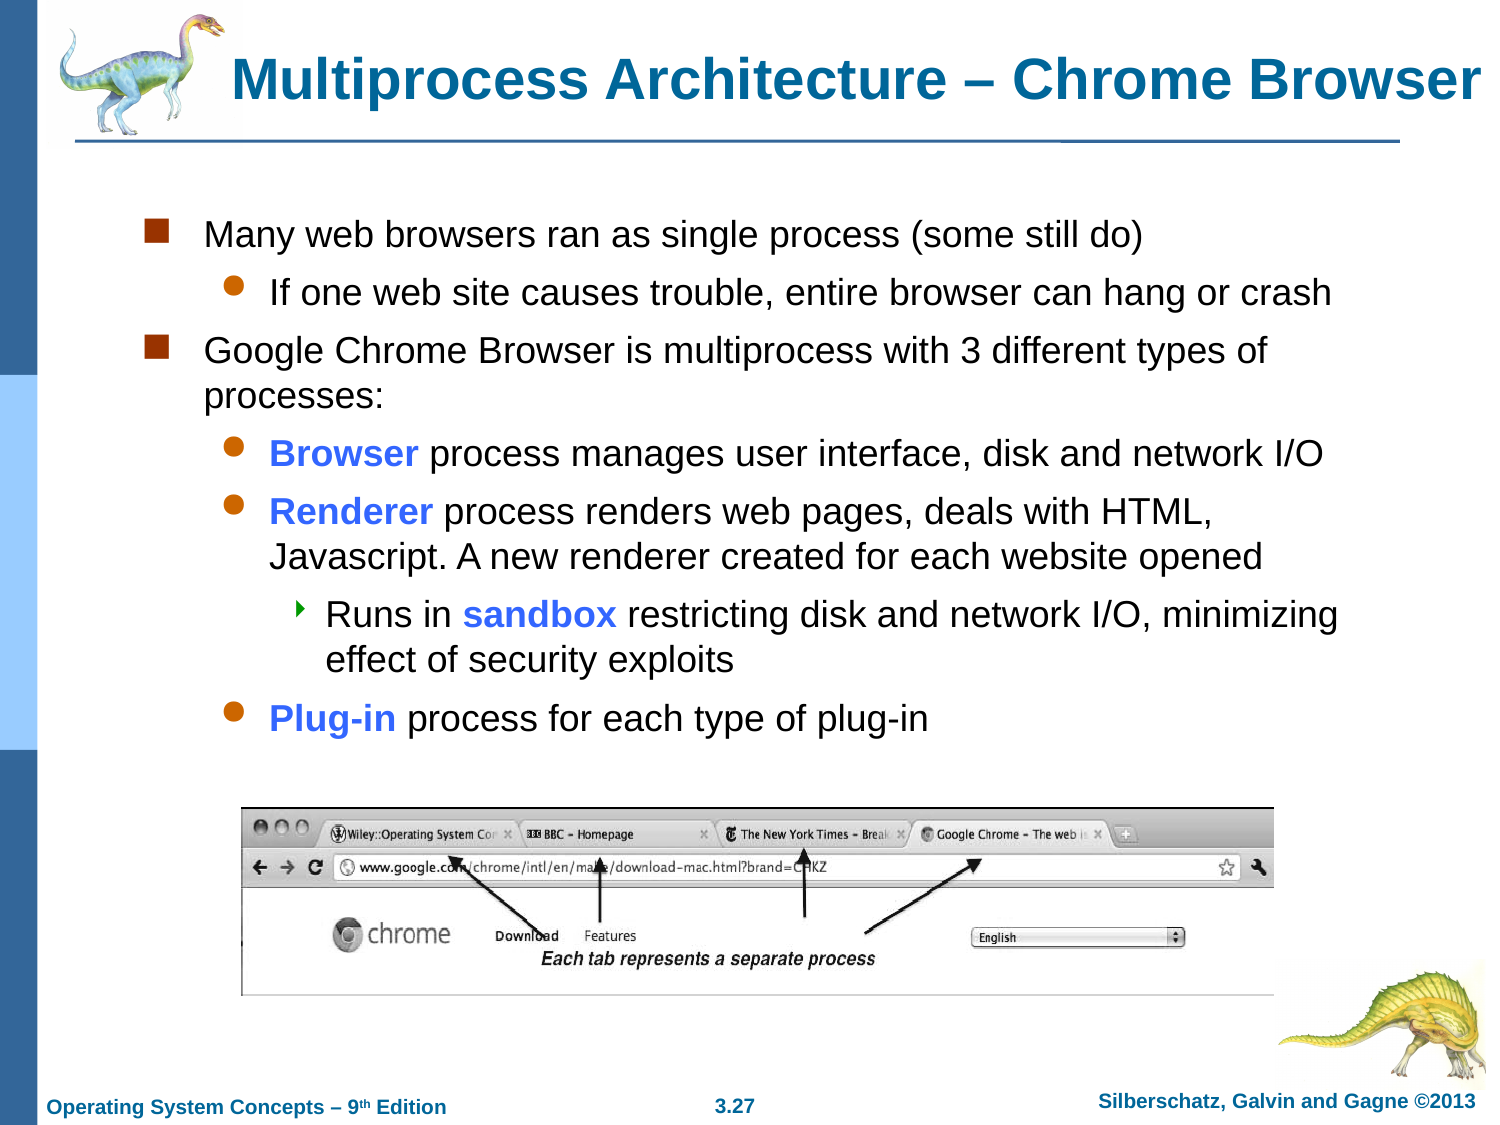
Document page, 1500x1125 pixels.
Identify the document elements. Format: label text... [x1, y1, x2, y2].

picture [46, 0, 243, 149]
list Many web browsers ran as single process (some still do) If one web site causes trouble, entire browser can hang or crash Google Chrome Browser is multiprocess with 3 different types of processes: Browser process manages user interface, disk and network I/O Renderer process renders web pages, deals with HTML, Javascript. A new renderer created for each website opened Runs in sandbox restricting disk and network I/O, minimizing effect of security exploits Plug-in process for each type of plug-in [132, 202, 1365, 946]
title Multiprocess Architecture – Chrome Browser [201, 24, 1500, 120]
picture [241, 807, 1486, 1090]
